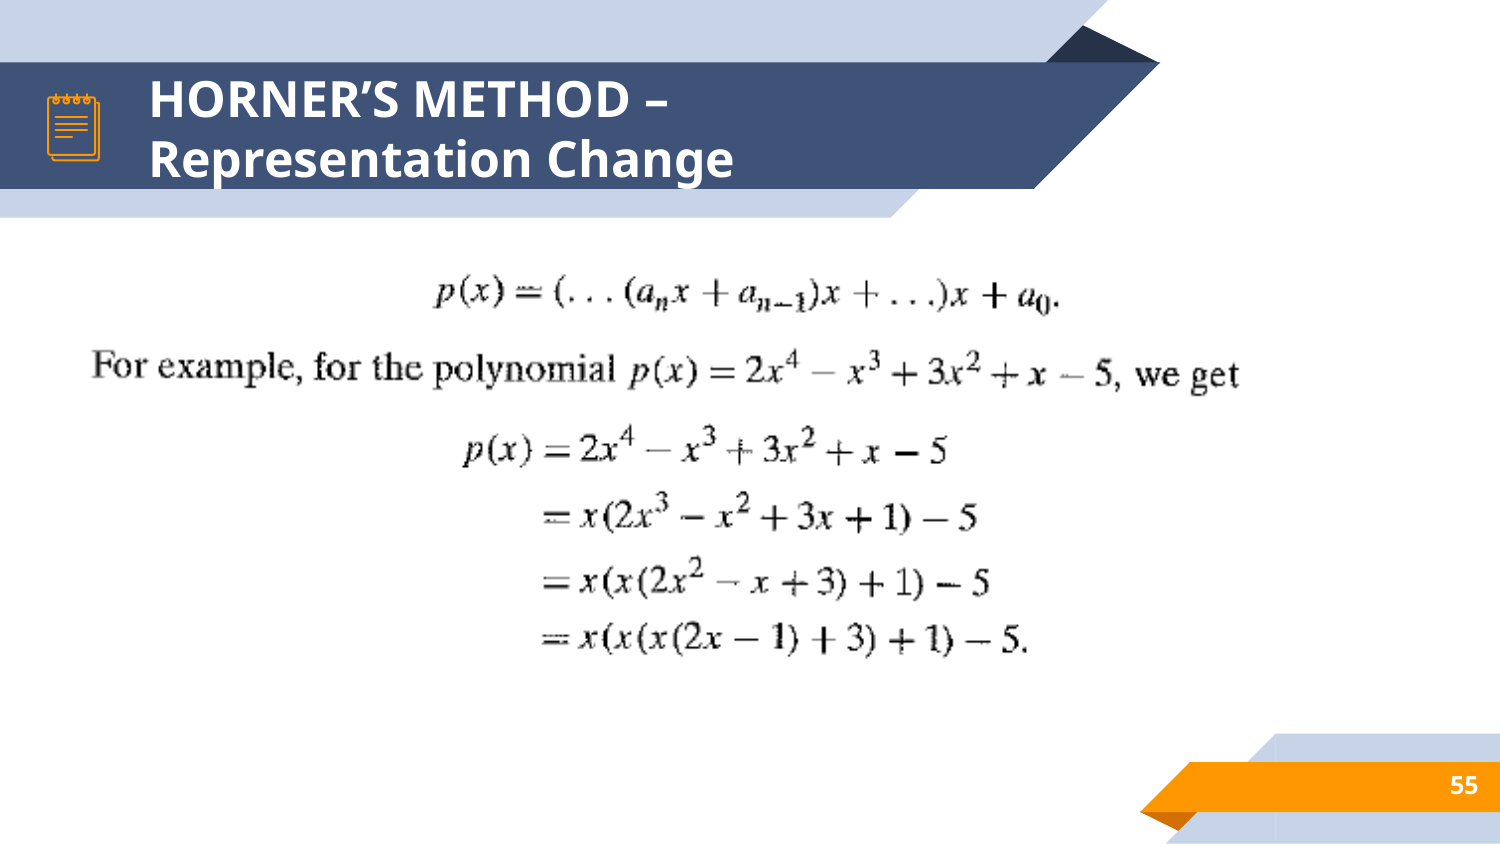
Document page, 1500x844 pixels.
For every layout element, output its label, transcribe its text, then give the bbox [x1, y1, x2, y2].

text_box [47, 93, 100, 161]
title HORNER’S METHOD – Representation Change [133, 64, 997, 190]
picture [47, 257, 1277, 679]
slide_number 55 [1249, 760, 1494, 813]
